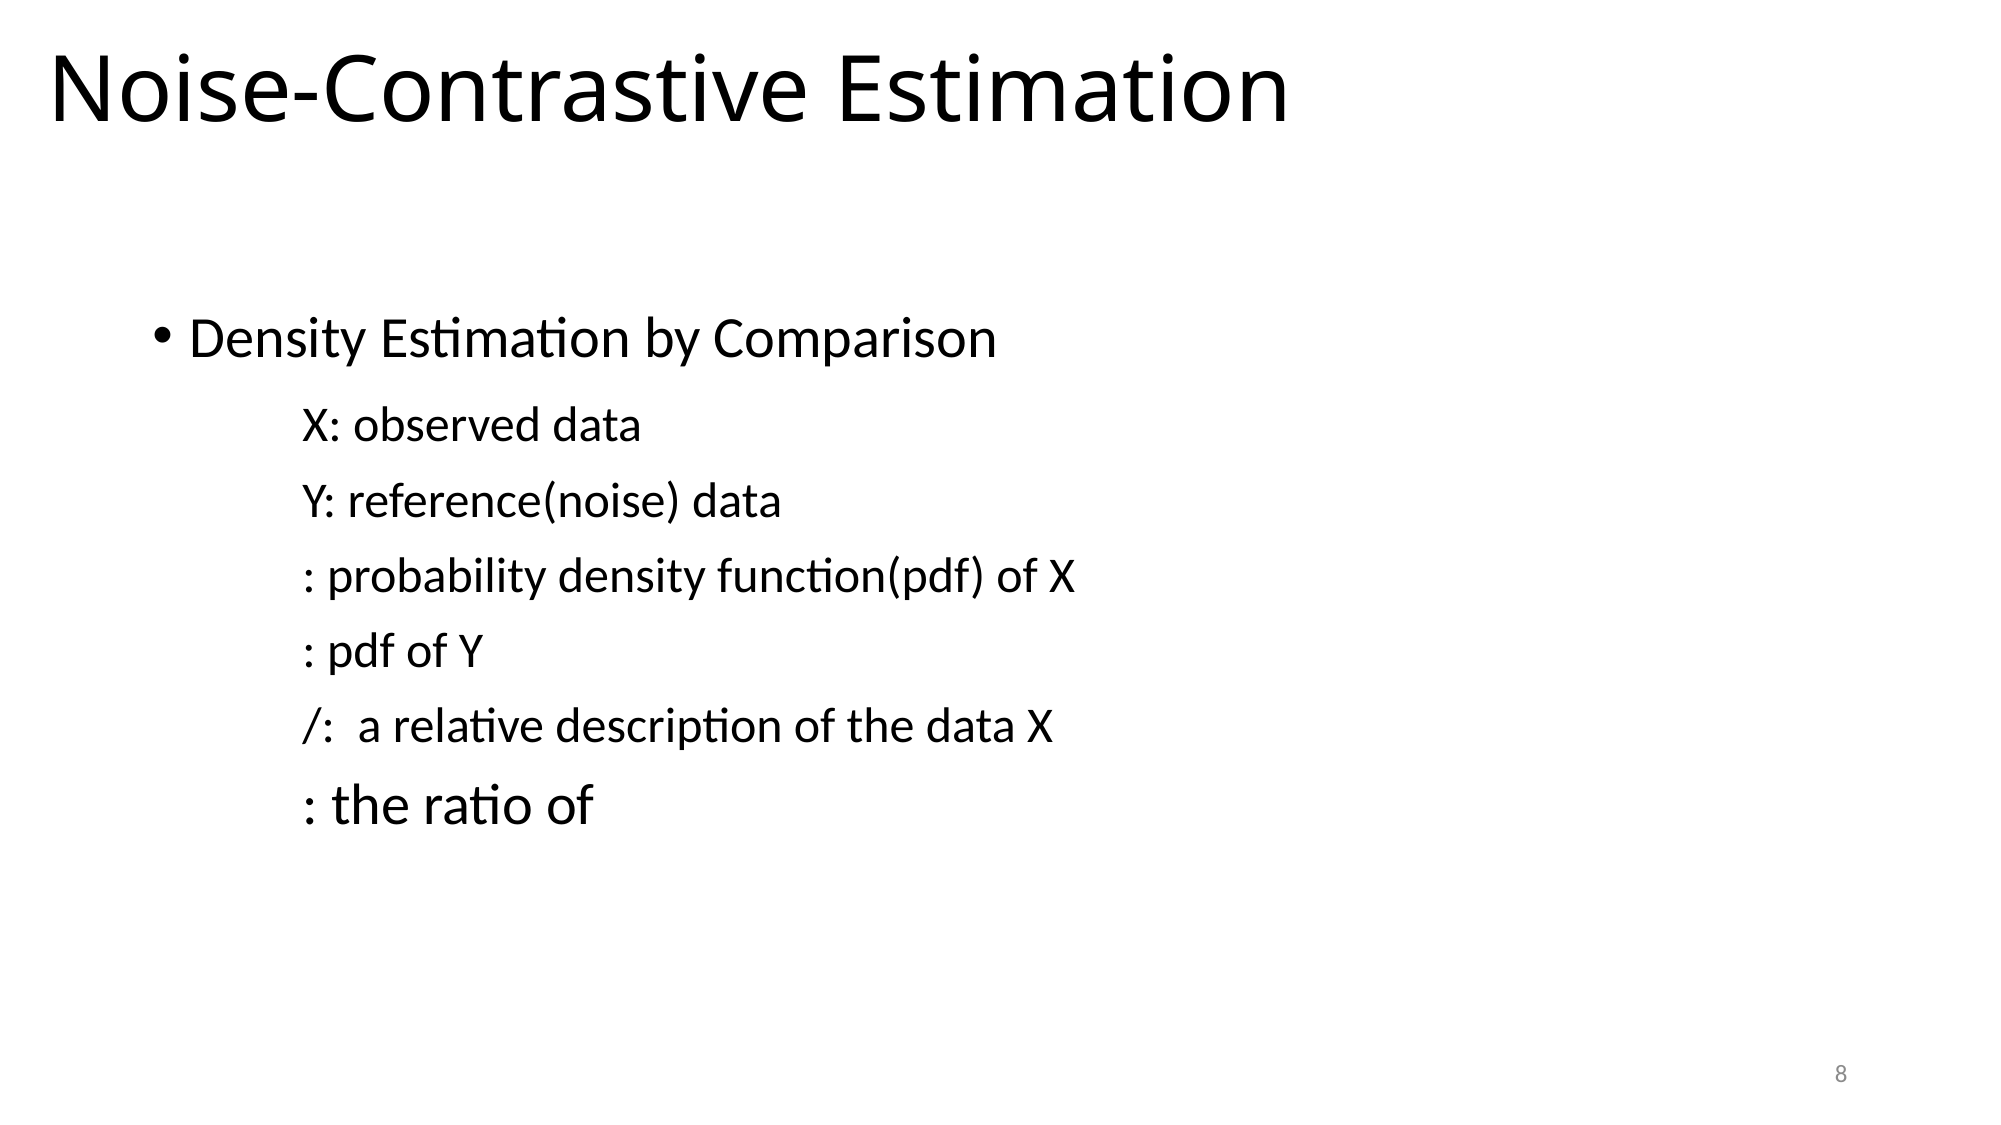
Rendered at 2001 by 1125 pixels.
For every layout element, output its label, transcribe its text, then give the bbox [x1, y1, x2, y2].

title Noise-Contrastive Estimation [32, 28, 1758, 155]
slide_number 8 [1412, 1042, 1863, 1103]
